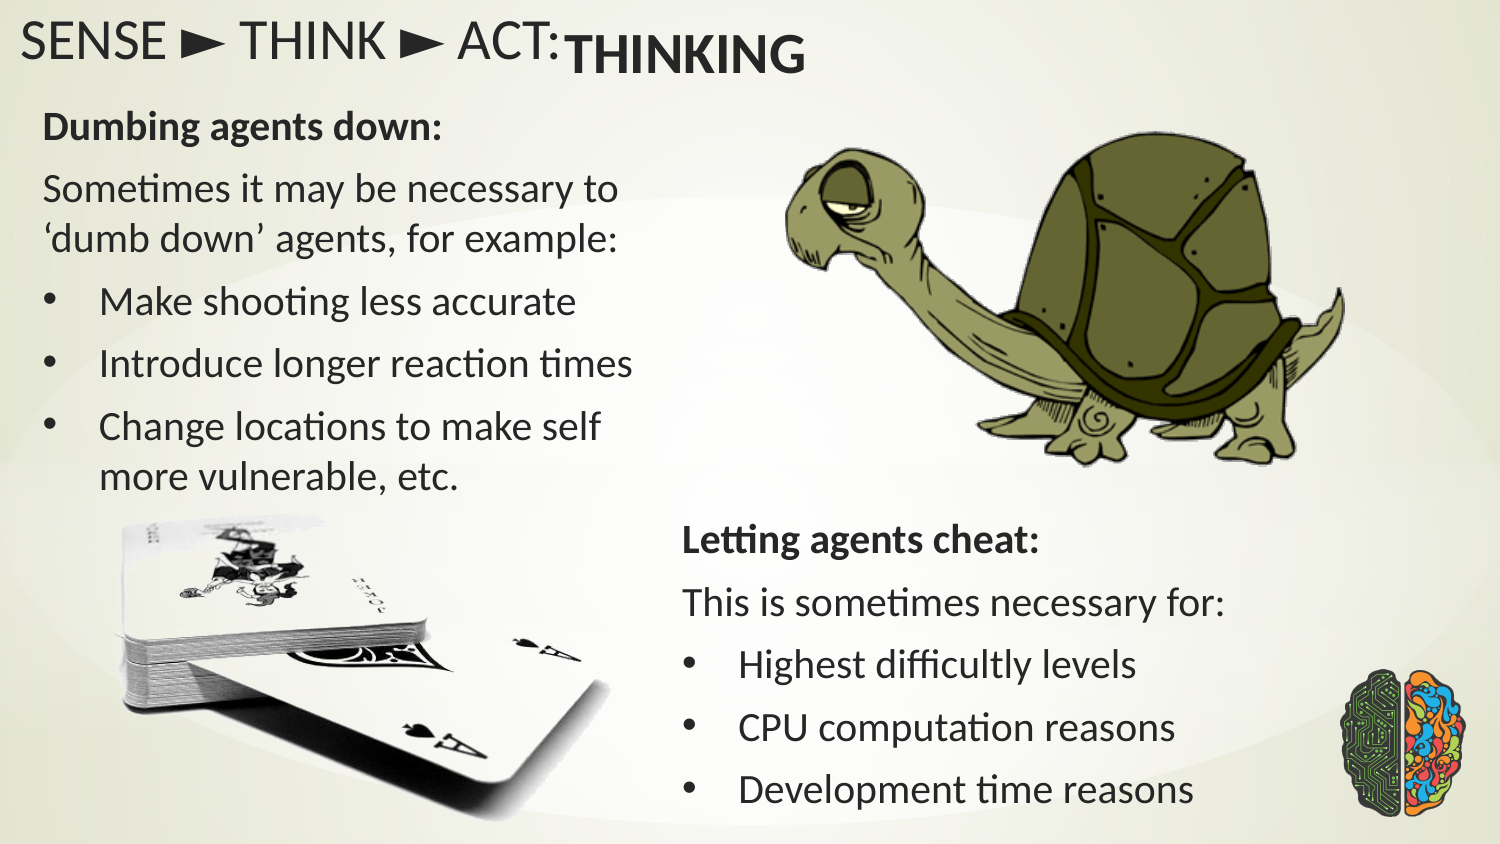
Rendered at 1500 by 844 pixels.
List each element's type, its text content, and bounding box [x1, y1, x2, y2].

text_box Thinking [549, 8, 1188, 103]
text_box Dumbing agents down: Sometimes it may be necessary to ‘dumb down’ agents, for example: Make shooting less accurate Introduce longer reaction times Change locations to make self more vulnerable, etc. [27, 91, 703, 507]
picture [1343, 669, 1466, 817]
text_box Letting agents cheat: This is sometimes necessary for: Highest difficultly levels CPU computation reasons Development time reasons [667, 504, 1343, 820]
picture [785, 131, 1345, 468]
picture [80, 482, 650, 844]
